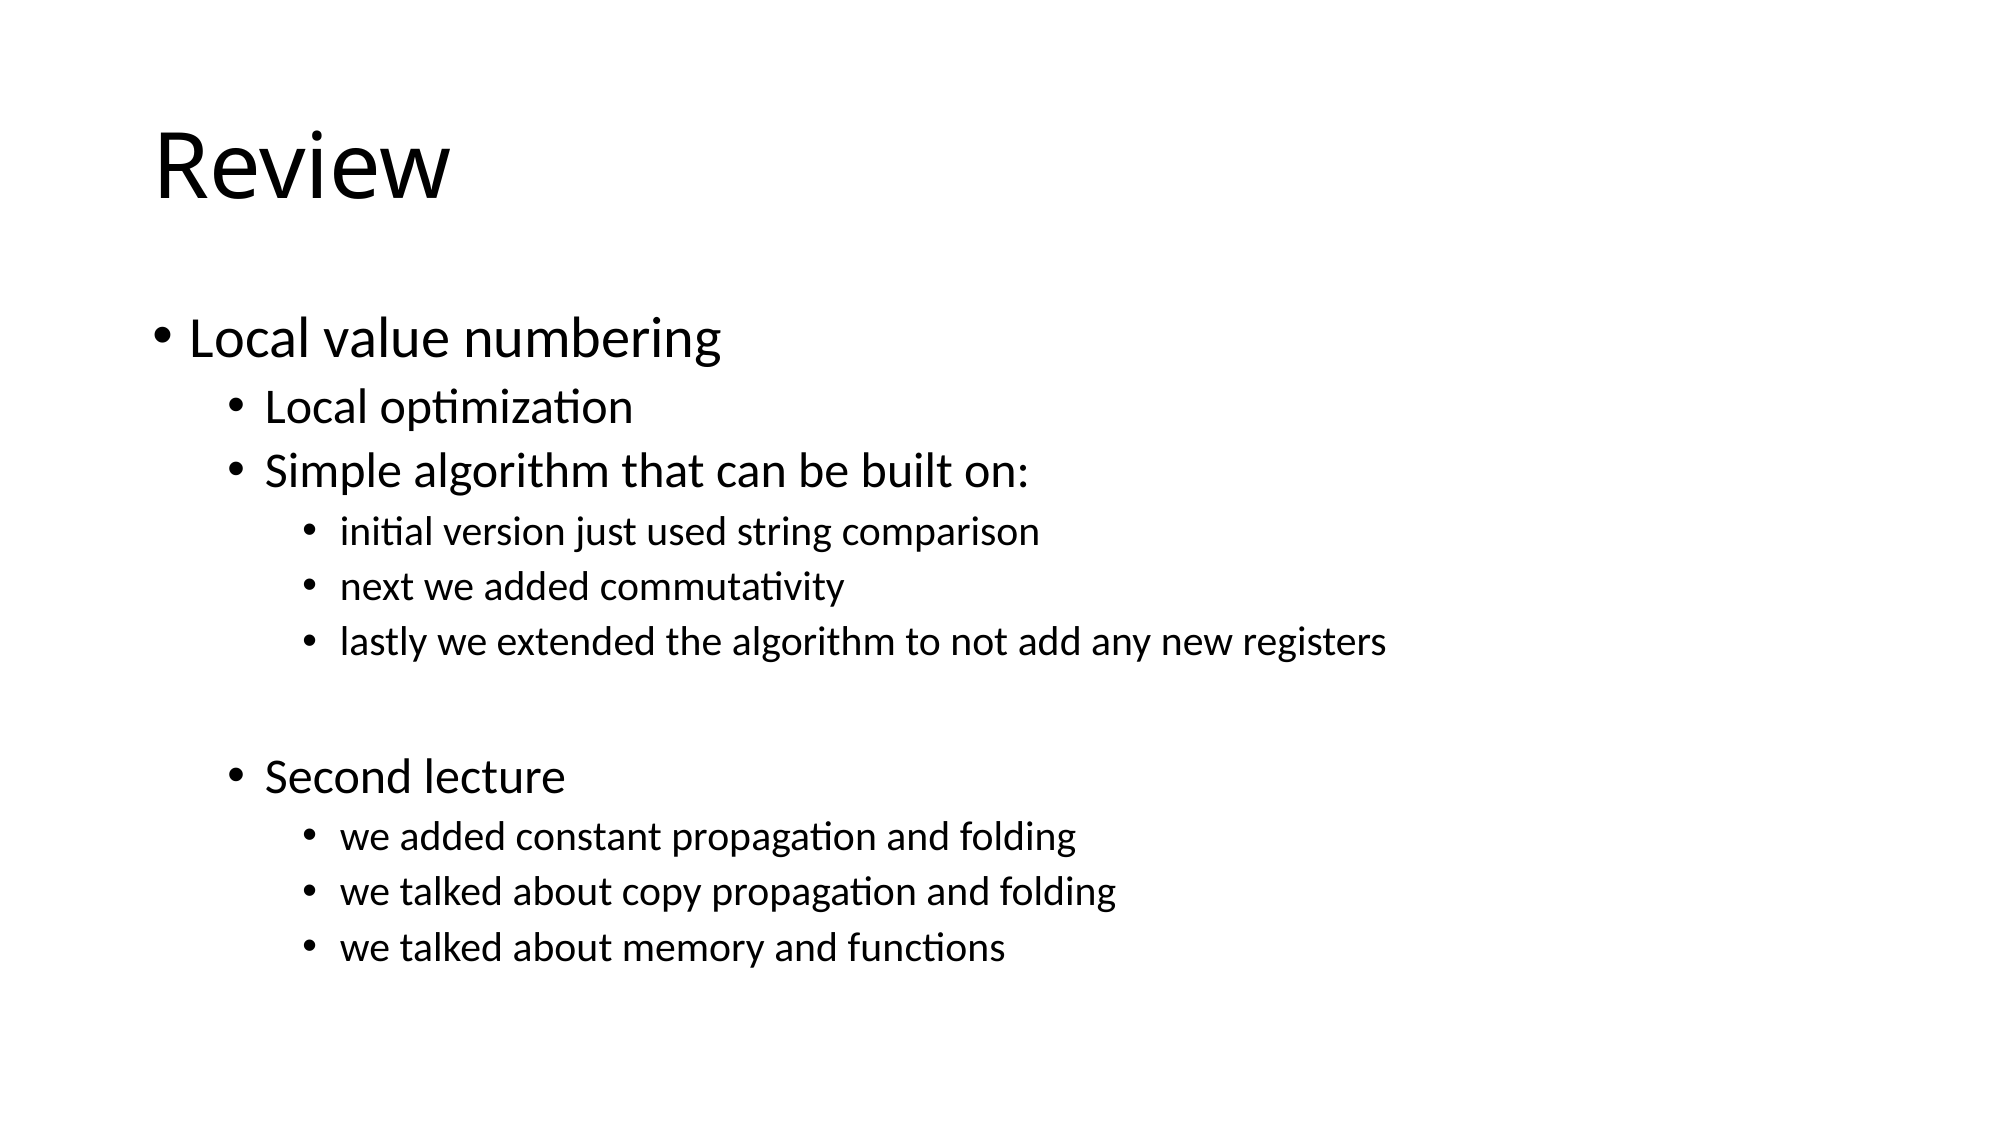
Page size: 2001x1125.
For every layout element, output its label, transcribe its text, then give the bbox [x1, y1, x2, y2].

list Local value numbering Local optimization Simple algorithm that can be built on: initial version just used string comparison next we added commutativity lastly we extended the algorithm to not add any new registers Second lecture we added constant propagation and folding we talked about copy propagation and folding we talked about memory and functions [137, 299, 1863, 1066]
title Review [137, 59, 1863, 278]
